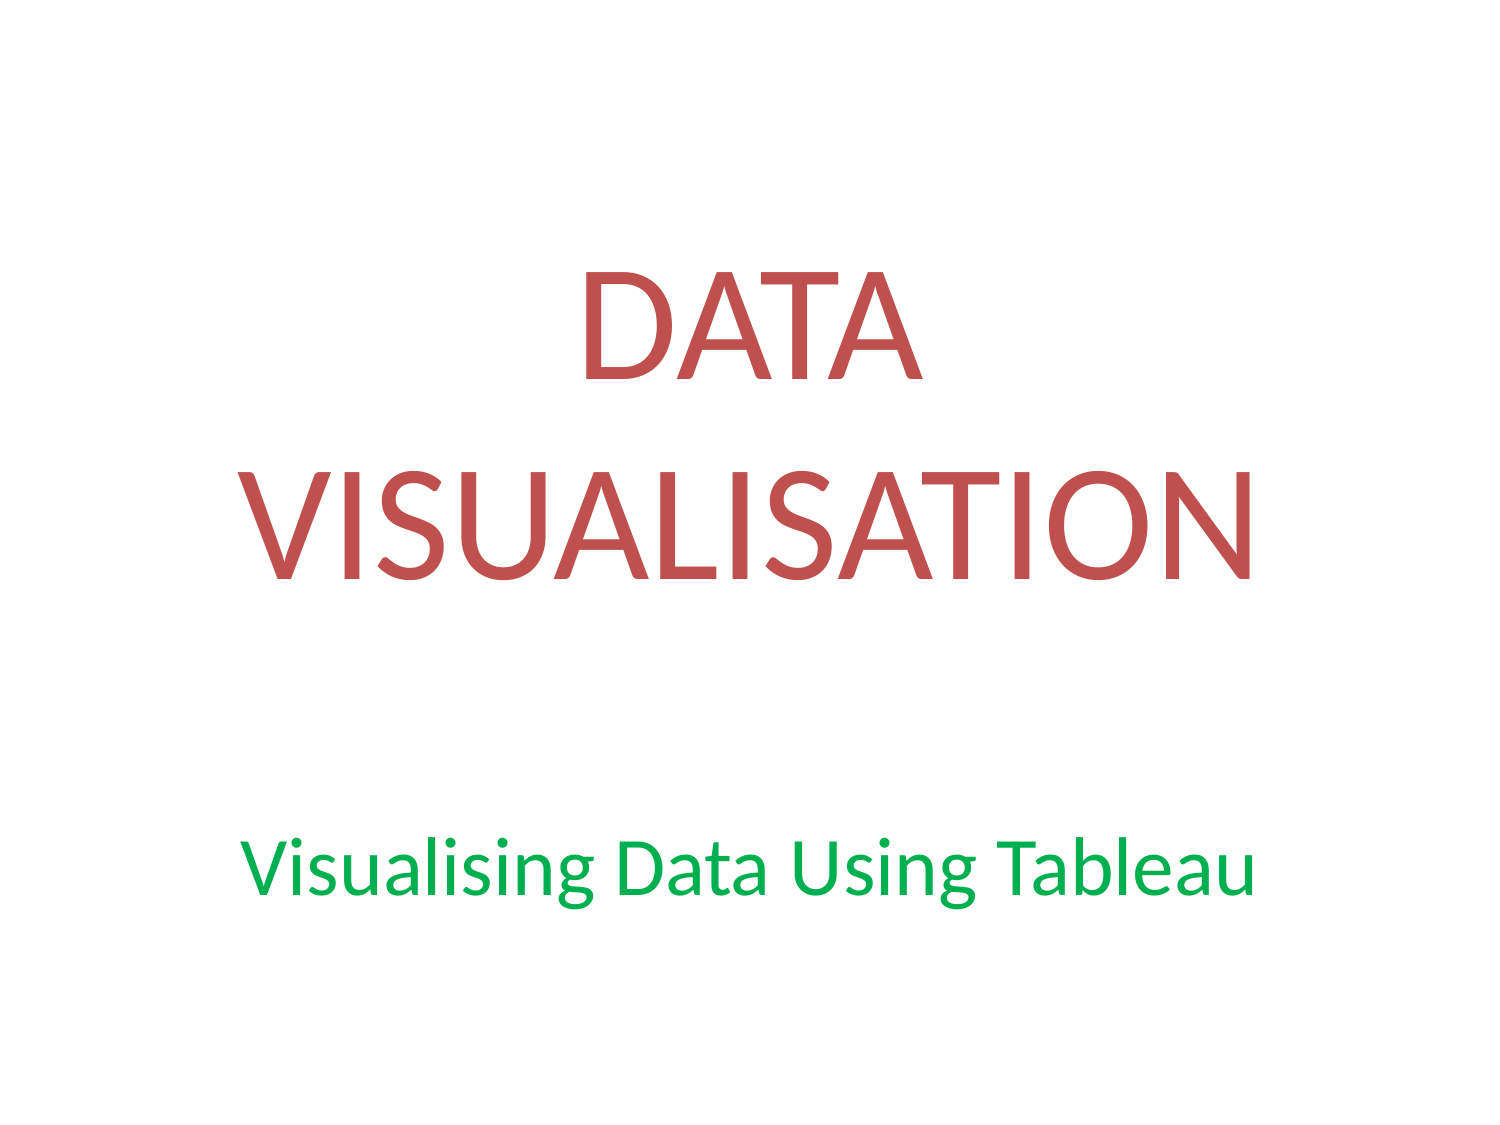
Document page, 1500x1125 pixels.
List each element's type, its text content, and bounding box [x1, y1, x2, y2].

title DATA VISUALISATION Visualising Data Using Tableau [29, 30, 1471, 1094]
